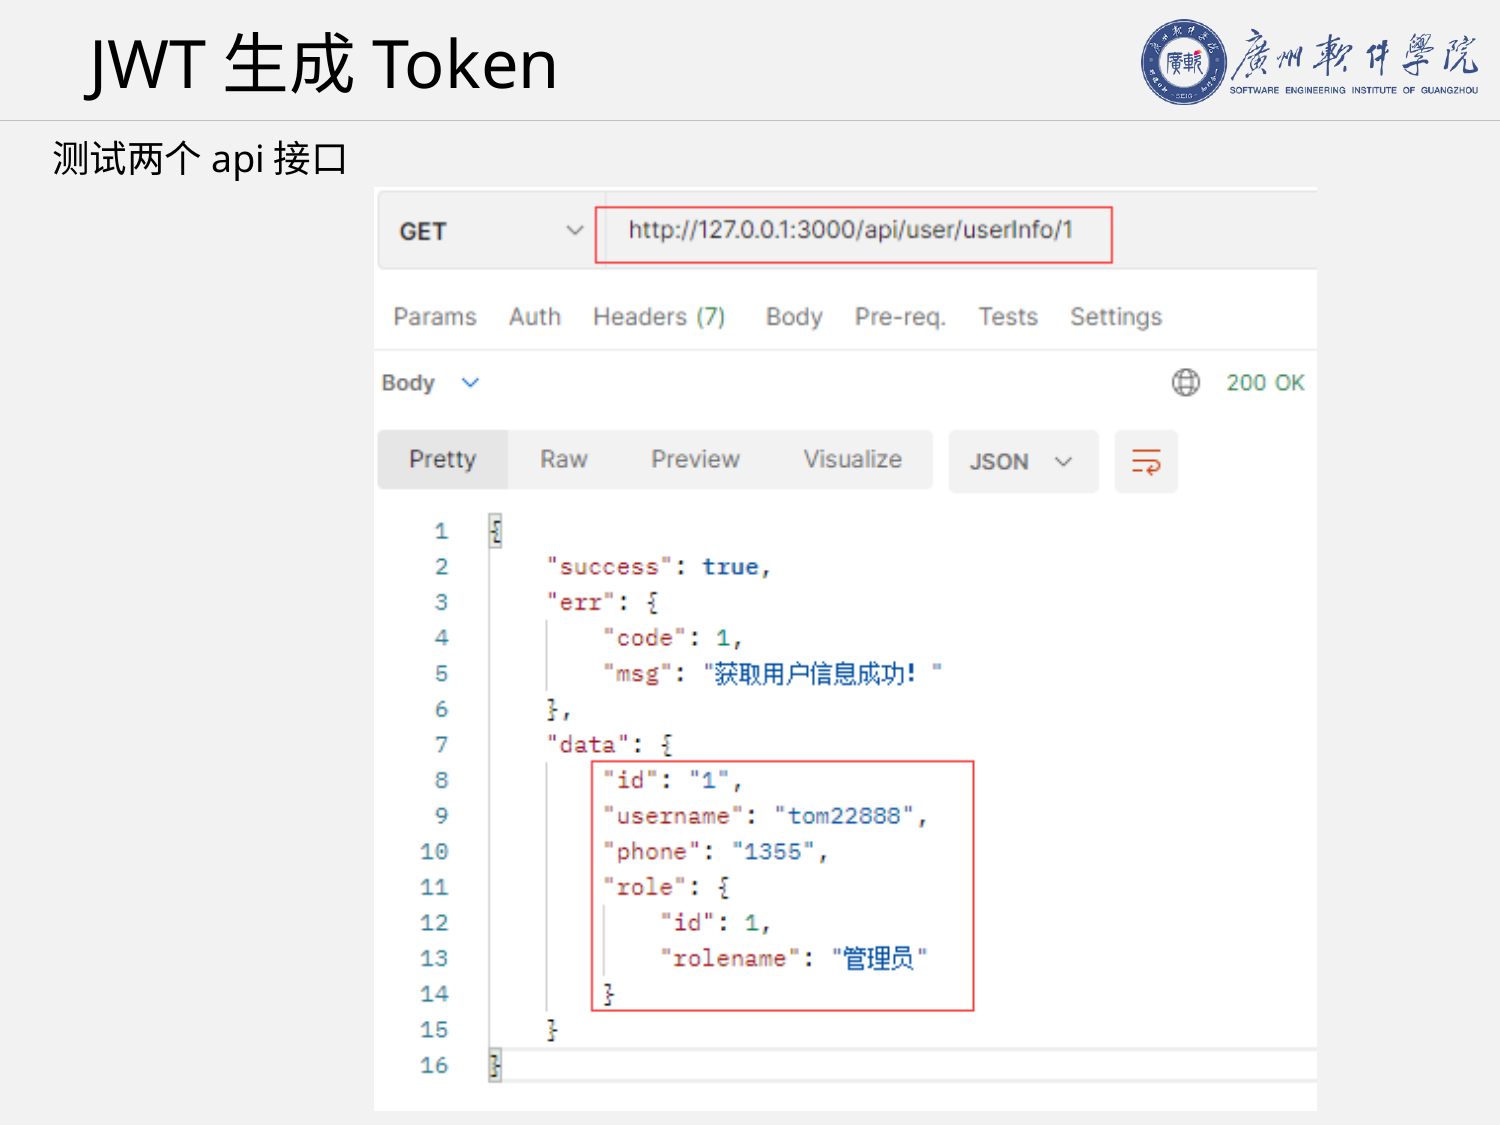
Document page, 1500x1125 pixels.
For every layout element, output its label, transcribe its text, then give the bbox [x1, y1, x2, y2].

picture [1141, 19, 1478, 105]
text_box 测试两个api接口 [37, 127, 1486, 187]
picture [374, 187, 1317, 1111]
title JWT生成Token [75, 23, 830, 117]
